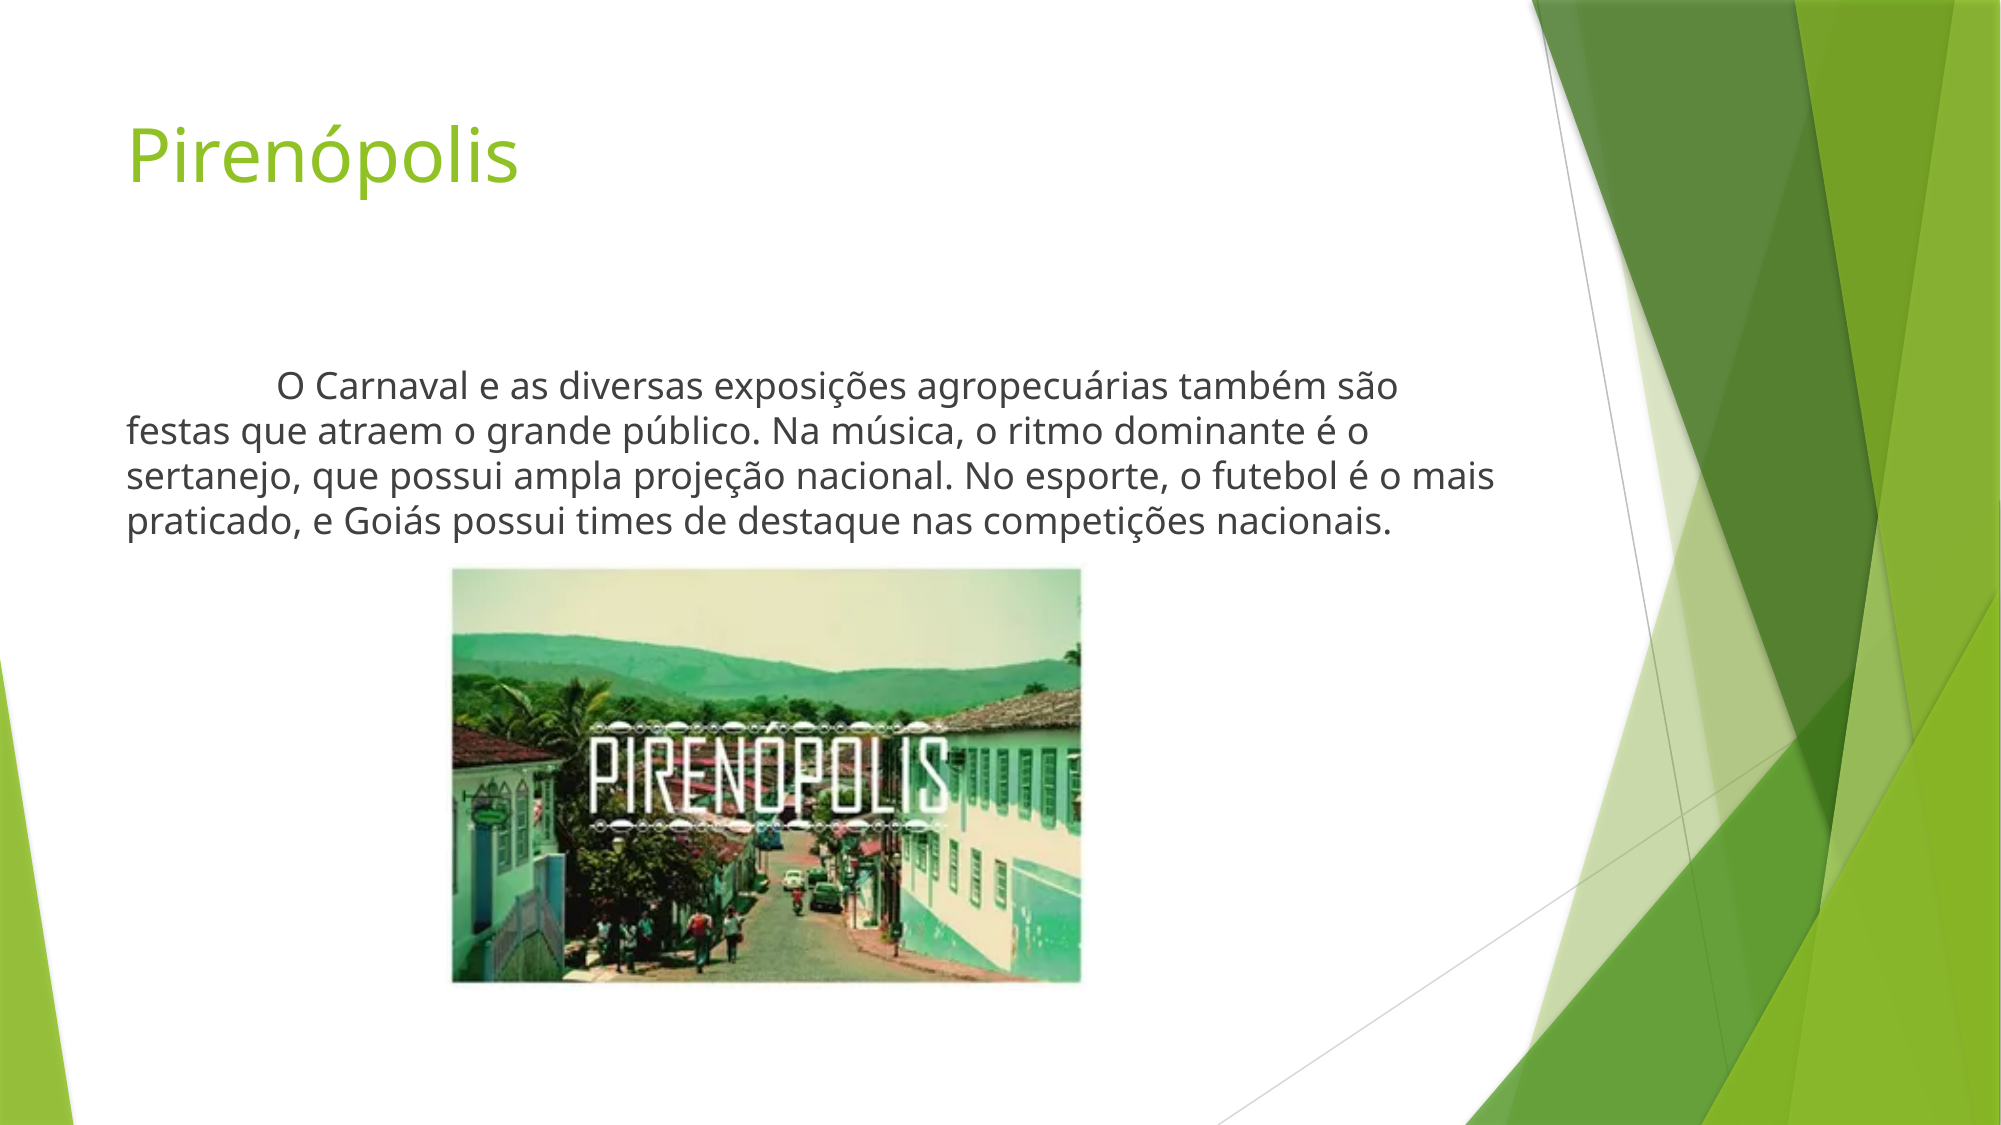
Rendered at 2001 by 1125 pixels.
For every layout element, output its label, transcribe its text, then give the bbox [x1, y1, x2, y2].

title Pirenópolis [111, 99, 1522, 317]
picture [444, 561, 1090, 992]
list O Carnaval e as diversas exposições agropecuárias também são festas que atraem o grande público. Na música, o ritmo dominante é o sertanejo, que possui ampla projeção nacional. No esporte, o futebol é o mais praticado, e Goiás possui times de destaque nas competições nacionais. [111, 354, 1522, 992]
